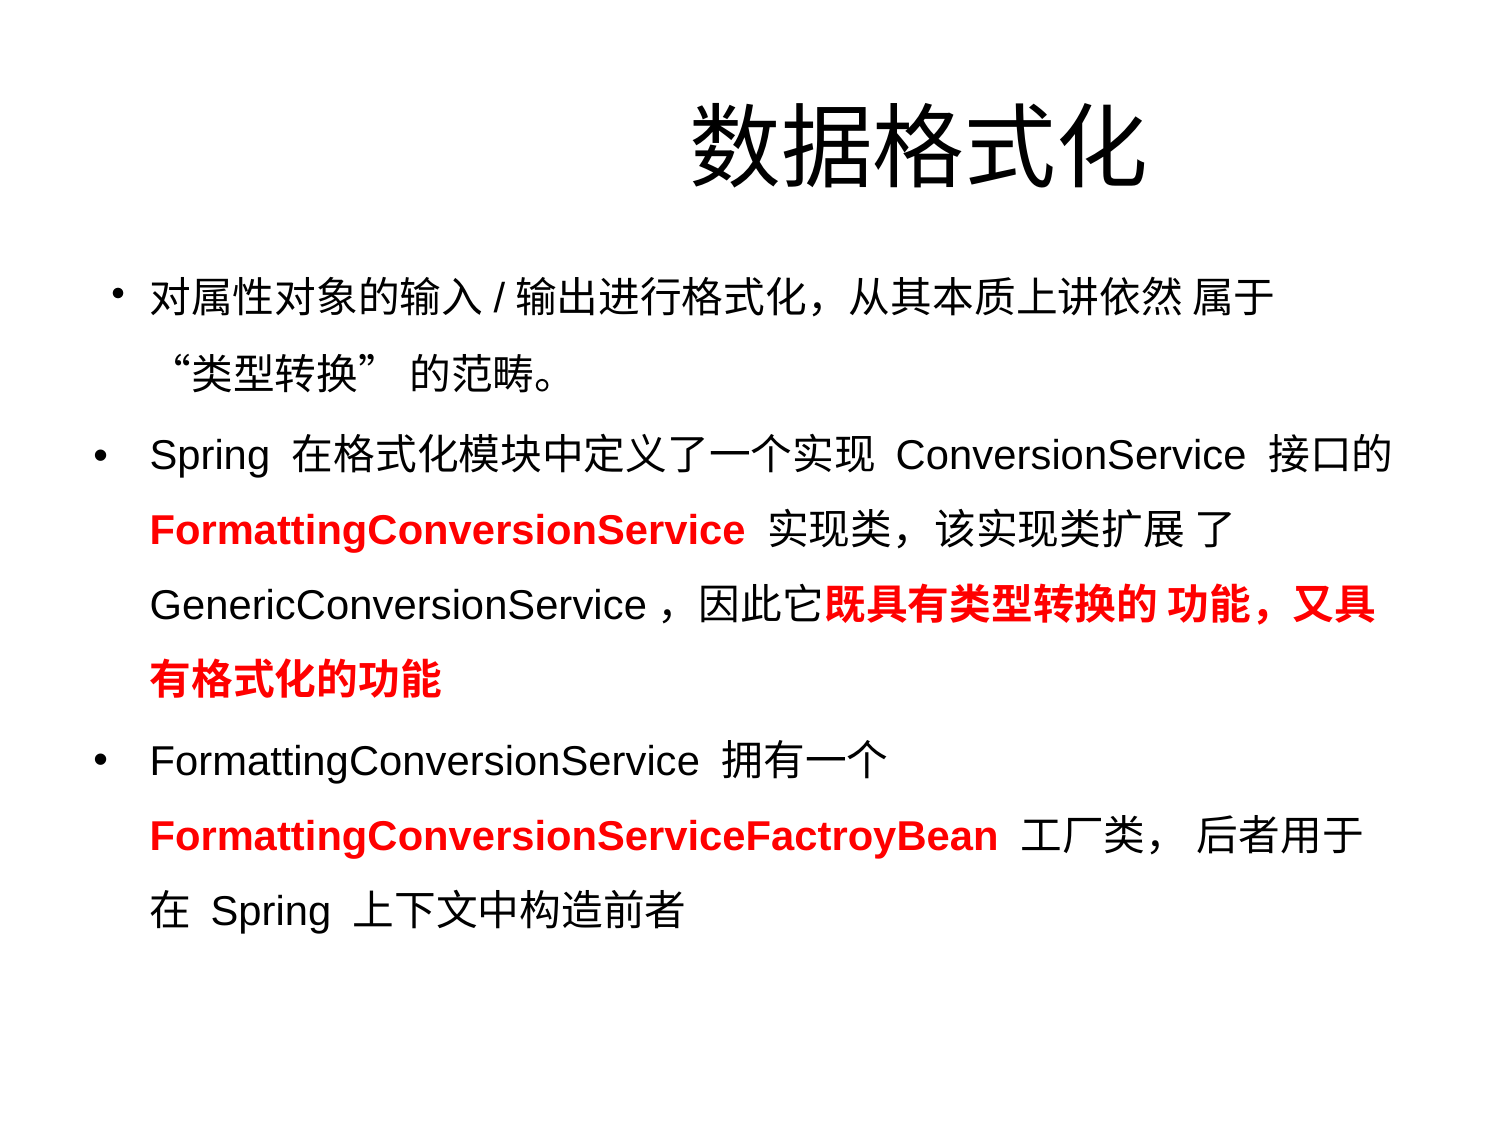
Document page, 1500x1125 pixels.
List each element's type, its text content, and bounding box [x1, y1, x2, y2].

title 数据格式化 [75, 28, 1425, 249]
text_box • 对属性对象的输入/输出进行格式化，从其本质上讲依然 属于 “类型转换” 的范畴。 • Spring 在格式化模块中定义了一个实现 ConversionService 接口的 FormattingConversionService 实现类，该实现类扩展 了 GenericConversionService，因此它既具有类型转换的 功能，又具有格式化的功能 FormattingConversionService 拥有一个 FormattingConversionServiceFactroyBean 工厂类， 后者用于在 Spring 上下文中构造前者 [91, 232, 1409, 934]
